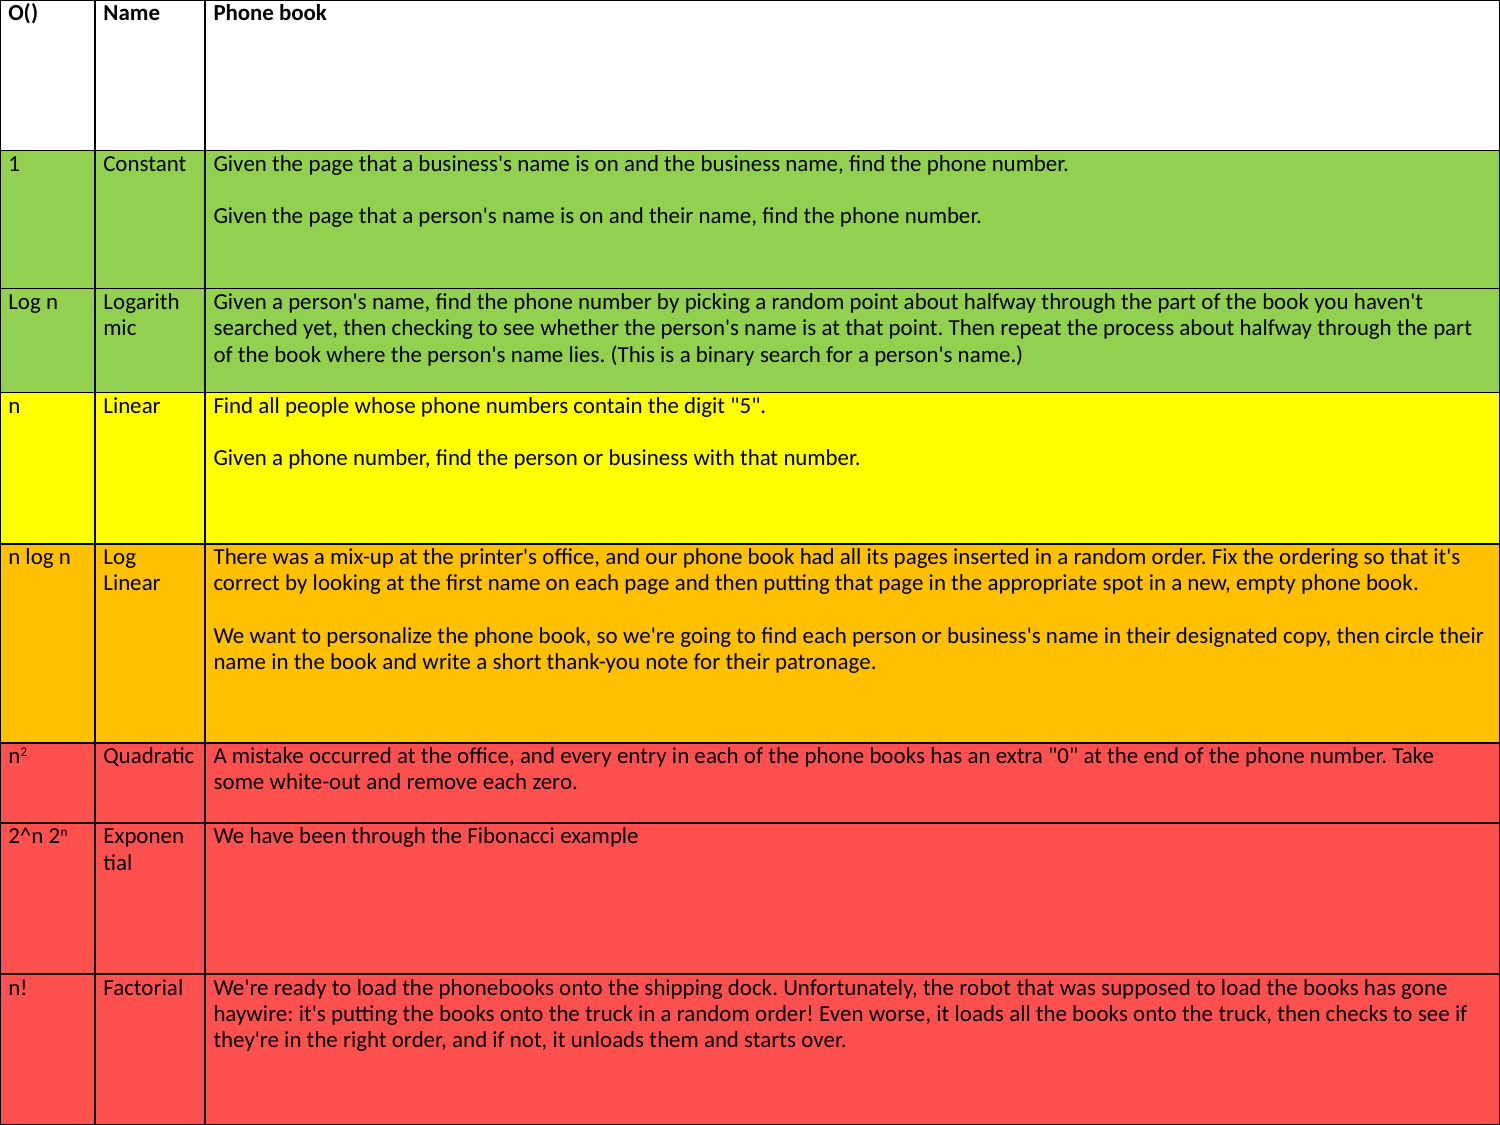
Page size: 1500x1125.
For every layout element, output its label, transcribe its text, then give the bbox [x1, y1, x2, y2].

table_cell Linear [96, 393, 204, 543]
table_cell 2^n 2n [1, 824, 94, 973]
table_cell Log n [1, 289, 94, 392]
table_cell Factorial [96, 975, 204, 1124]
table_header Name [96, 1, 204, 150]
table_cell Quadratic [96, 744, 204, 822]
table_cell A mistake occurred at the office, and every entry in each of the phone books has an extra "0" at the end of the phone number. Take some white-out and remove each zero. [206, 744, 1499, 822]
table_cell Logarithmic [96, 289, 204, 392]
table_header Phone book [206, 1, 1499, 150]
table_cell We're ready to load the phonebooks onto the shipping dock. Unfortunately, the robot that was supposed to load the books has gone haywire: it's putting the books onto the truck in a random order! Even worse, it loads all the books onto the truck, then checks to see if they're in the right order, and if not, it unloads them and starts over. [206, 975, 1499, 1124]
table_header O() [1, 1, 94, 150]
table_cell Constant [96, 151, 204, 288]
table_cell n [1, 393, 94, 543]
table_cell Log Linear [96, 545, 204, 742]
table_cell 1 [1, 151, 94, 288]
table_cell n! [1, 975, 94, 1124]
table_cell Exponential [96, 824, 204, 973]
table_cell n2 [1, 744, 94, 822]
table_cell Given a person's name, find the phone number by picking a random point about halfway through the part of the book you haven't searched yet, then checking to see whether the person's name is at that point. Then repeat the process about halfway through the part of the book where the person's name lies. (This is a binary search for a person's name.) [206, 289, 1499, 392]
table_cell Find all people whose phone numbers contain the digit "5". Given a phone number, find the person or business with that number. [206, 393, 1499, 543]
table_cell n log n [1, 545, 94, 742]
table_cell We have been through the Fibonacci example [206, 824, 1499, 973]
table_cell There was a mix-up at the printer's office, and our phone book had all its pages inserted in a random order. Fix the ordering so that it's correct by looking at the first name on each page and then putting that page in the appropriate spot in a new, empty phone book. We want to personalize the phone book, so we're going to find each person or business's name in their designated copy, then circle their name in the book and write a short thank-you note for their patronage. [206, 545, 1499, 742]
table_cell Given the page that a business's name is on and the business name, find the phone number. Given the page that a person's name is on and their name, find the phone number. [206, 151, 1499, 288]
